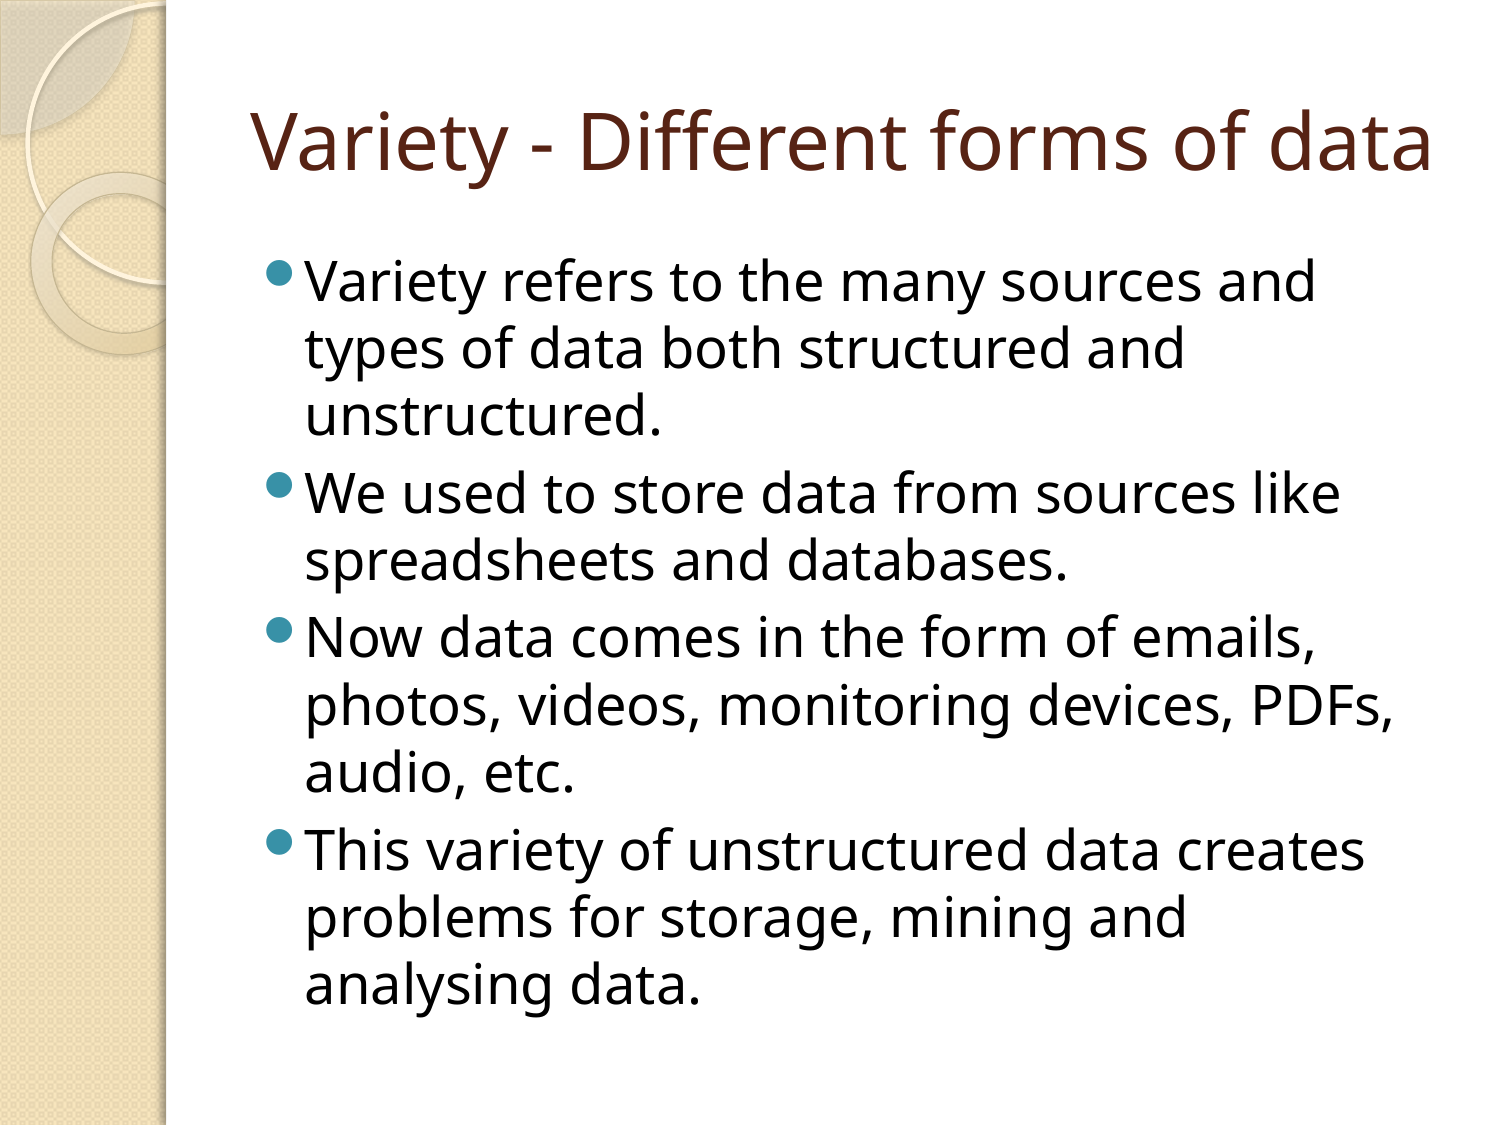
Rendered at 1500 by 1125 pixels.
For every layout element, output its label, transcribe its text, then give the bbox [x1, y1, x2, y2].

title Variety - Different forms of data [235, 45, 1466, 233]
list Variety refers to the many sources and types of data both structured and unstructured. We used to store data from sources like spreadsheets and databases. Now data comes in the form of emails, photos, videos, monitoring devices, PDFs, audio, etc. This variety of unstructured data creates problems for storage, mining and analysing data. [235, 237, 1466, 1025]
